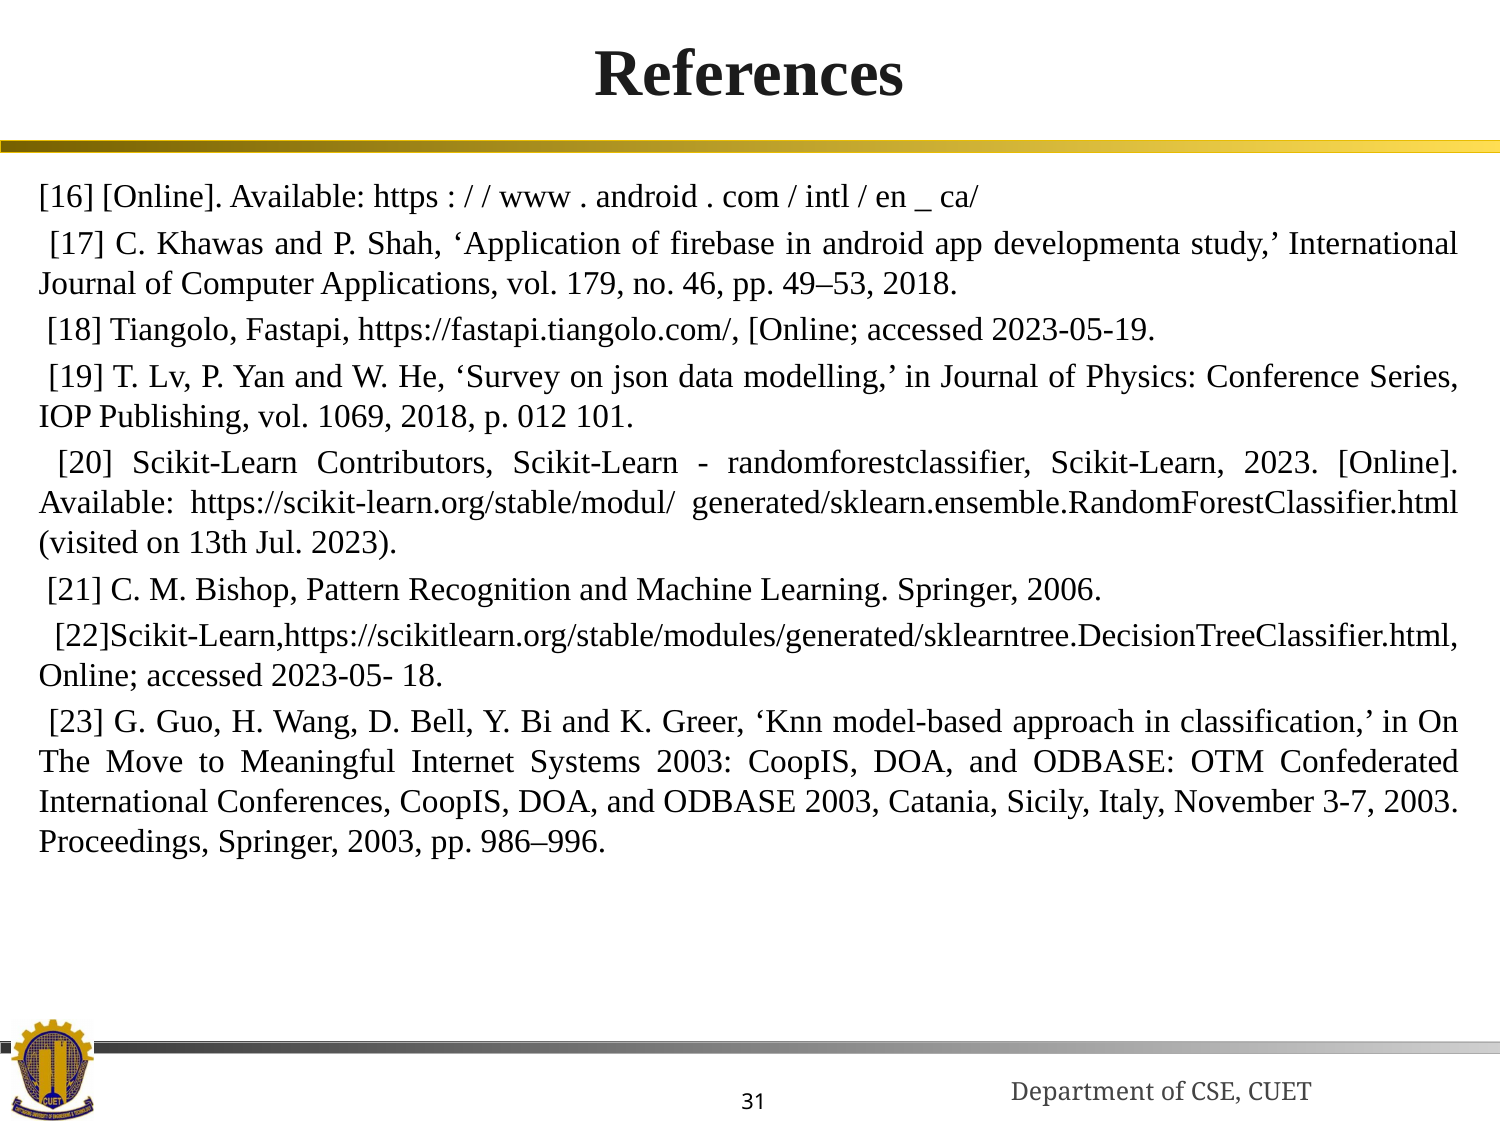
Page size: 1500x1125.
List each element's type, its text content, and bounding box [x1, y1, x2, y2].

text_box [16] [Online]. Available: https : / / www . android . com / intl / en _ ca/ [17] C. Khawas and P. Shah, ‘Application of firebase in android app developmenta study,’ International Journal of Computer Applications, vol. 179, no. 46, pp. 49–53, 2018. [18] Tiangolo, Fastapi, https://fastapi.tiangolo.com/, [Online; accessed 2023-05-19. [19] T. Lv, P. Yan and W. He, ‘Survey on json data modelling,’ in Journal of Physics: Conference Series, IOP Publishing, vol. 1069, 2018, p. 012 101. [20] Scikit-Learn Contributors, Scikit-Learn - randomforestclassifier, Scikit-Learn, 2023. [Online]. Available: https://scikit-learn.org/stable/modul/ generated/sklearn.ensemble.RandomForestClassifier.html (visited on 13th Jul. 2023). [21] C. M. Bishop, Pattern Recognition and Machine Learning. Springer, 2006. [22]Scikit-Learn,https://scikitlearn.org/stable/modules/generated/sklearntree.DecisionTreeClassifier.html, Online; accessed 2023-05- 18. [23] G. Guo, H. Wang, D. Bell, Y. Bi and K. Greer, ‘Knn model-based approach in classification,’ in On The Move to Meaningful Internet Systems 2003: CoopIS, DOA, and ODBASE: OTM Confederated International Conferences, CoopIS, DOA, and ODBASE 2003, Catania, Sicily, Italy, November 3-7, 2003. Proceedings, Springer, 2003, pp. 986–996. [23, 167, 1477, 1038]
text_box References [0, 0, 1500, 138]
picture [11, 1019, 94, 1121]
